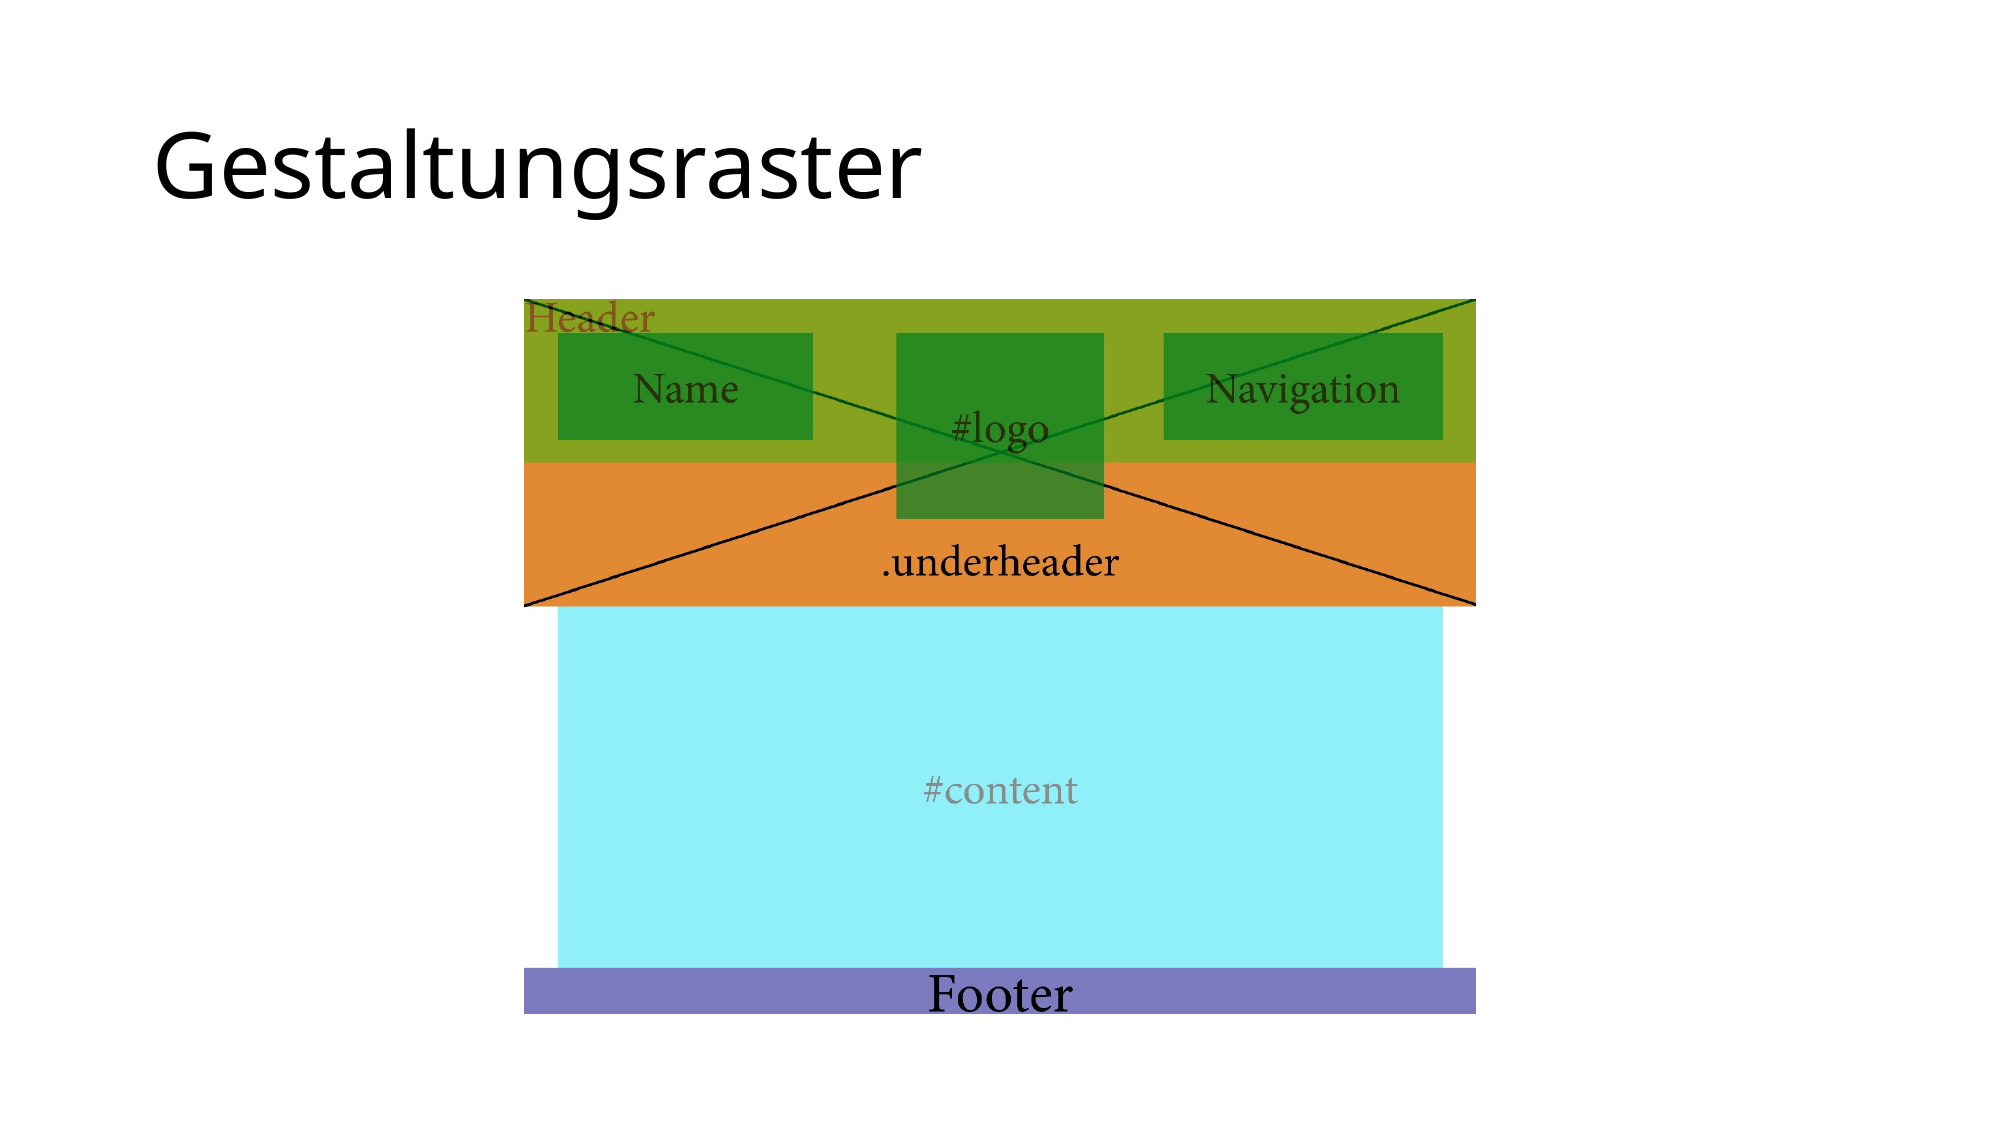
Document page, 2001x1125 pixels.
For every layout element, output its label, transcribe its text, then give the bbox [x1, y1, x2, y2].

title Gestaltungsraster [137, 59, 1863, 278]
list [524, 299, 1476, 1014]
